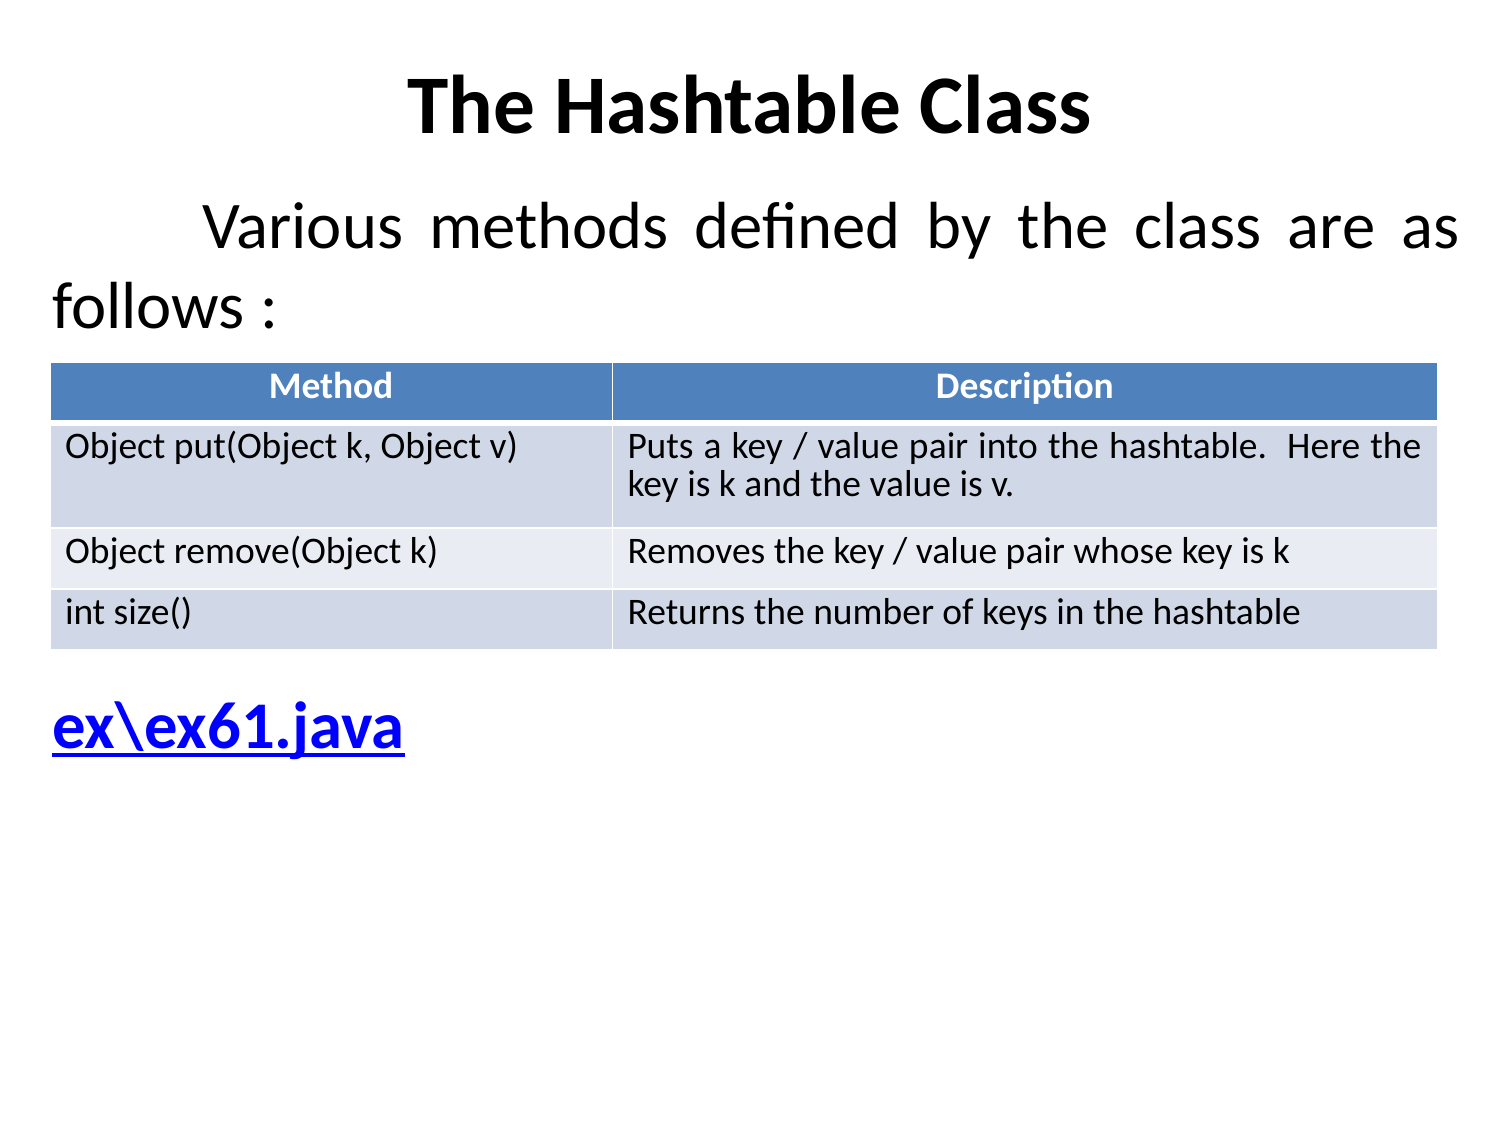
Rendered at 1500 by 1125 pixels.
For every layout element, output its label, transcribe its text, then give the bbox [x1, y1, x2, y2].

text_box ex\ex61.java [37, 674, 1475, 770]
table_cell int size() [51, 590, 612, 649]
title The Hashtable Class [0, 24, 1500, 175]
table_cell Puts a key / value pair into the hashtable. Here the key is k and the value is v. [613, 426, 1437, 527]
text_box Various methods defined by the class are as follows : [37, 174, 1475, 350]
table_cell Removes the key / value pair whose key is k [613, 529, 1437, 588]
table_cell Object remove(Object k) [51, 529, 612, 588]
table_cell Object put(Object k, Object v) [51, 426, 612, 527]
table_header Method [51, 363, 612, 420]
table_cell Returns the number of keys in the hashtable [613, 590, 1437, 649]
table_header Description [613, 363, 1437, 420]
